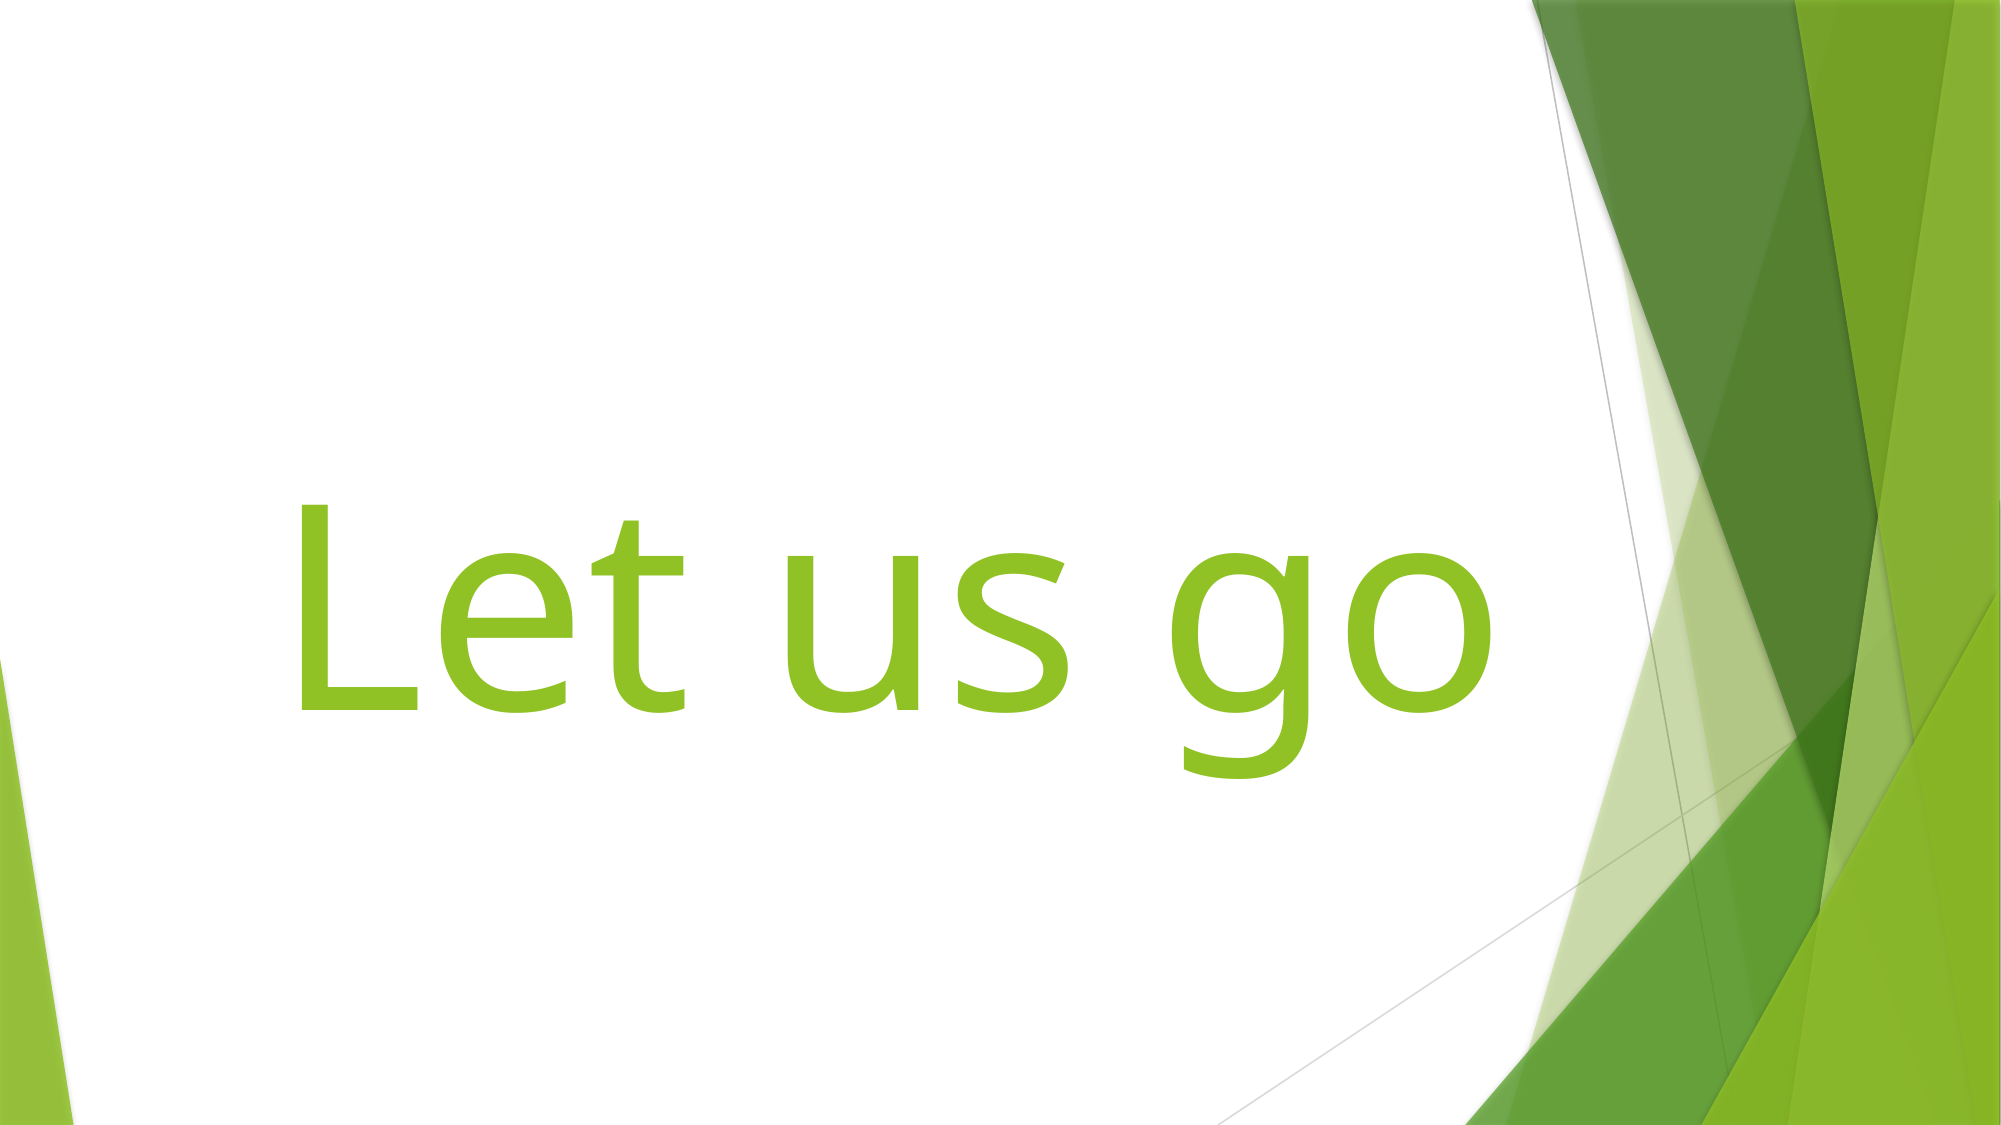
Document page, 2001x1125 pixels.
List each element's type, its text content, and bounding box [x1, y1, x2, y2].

title Let us go [28, 415, 1754, 764]
